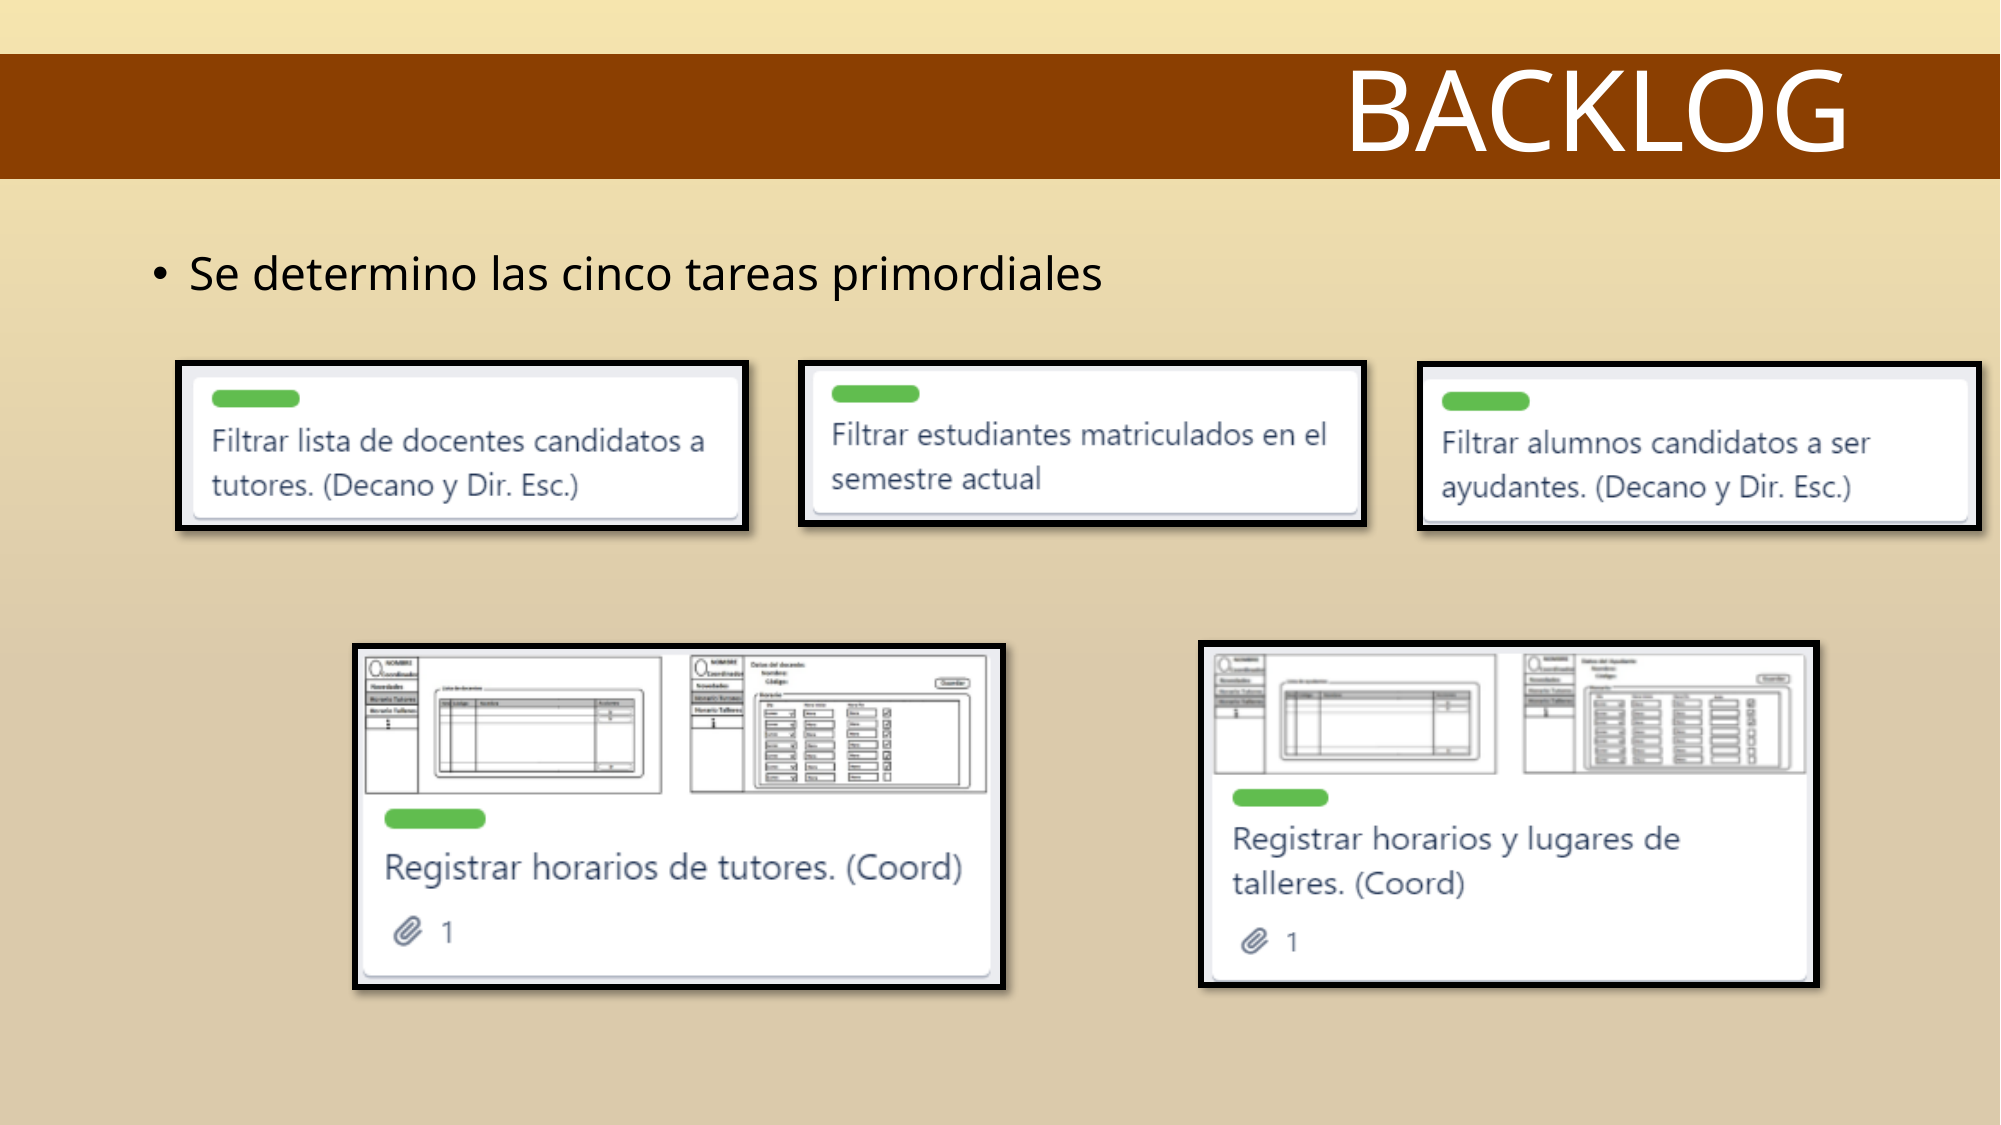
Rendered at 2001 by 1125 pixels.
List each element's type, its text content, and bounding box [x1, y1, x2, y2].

title BACKLOG [1327, 37, 1939, 193]
picture [804, 365, 1362, 521]
picture [357, 648, 1001, 985]
text_box [1939, 54, 2000, 179]
picture [1422, 367, 1977, 526]
list Se determino las cinco tareas primordiales [137, 243, 1182, 351]
picture [1204, 646, 1814, 983]
picture [181, 365, 743, 526]
text_box [0, 54, 1327, 179]
